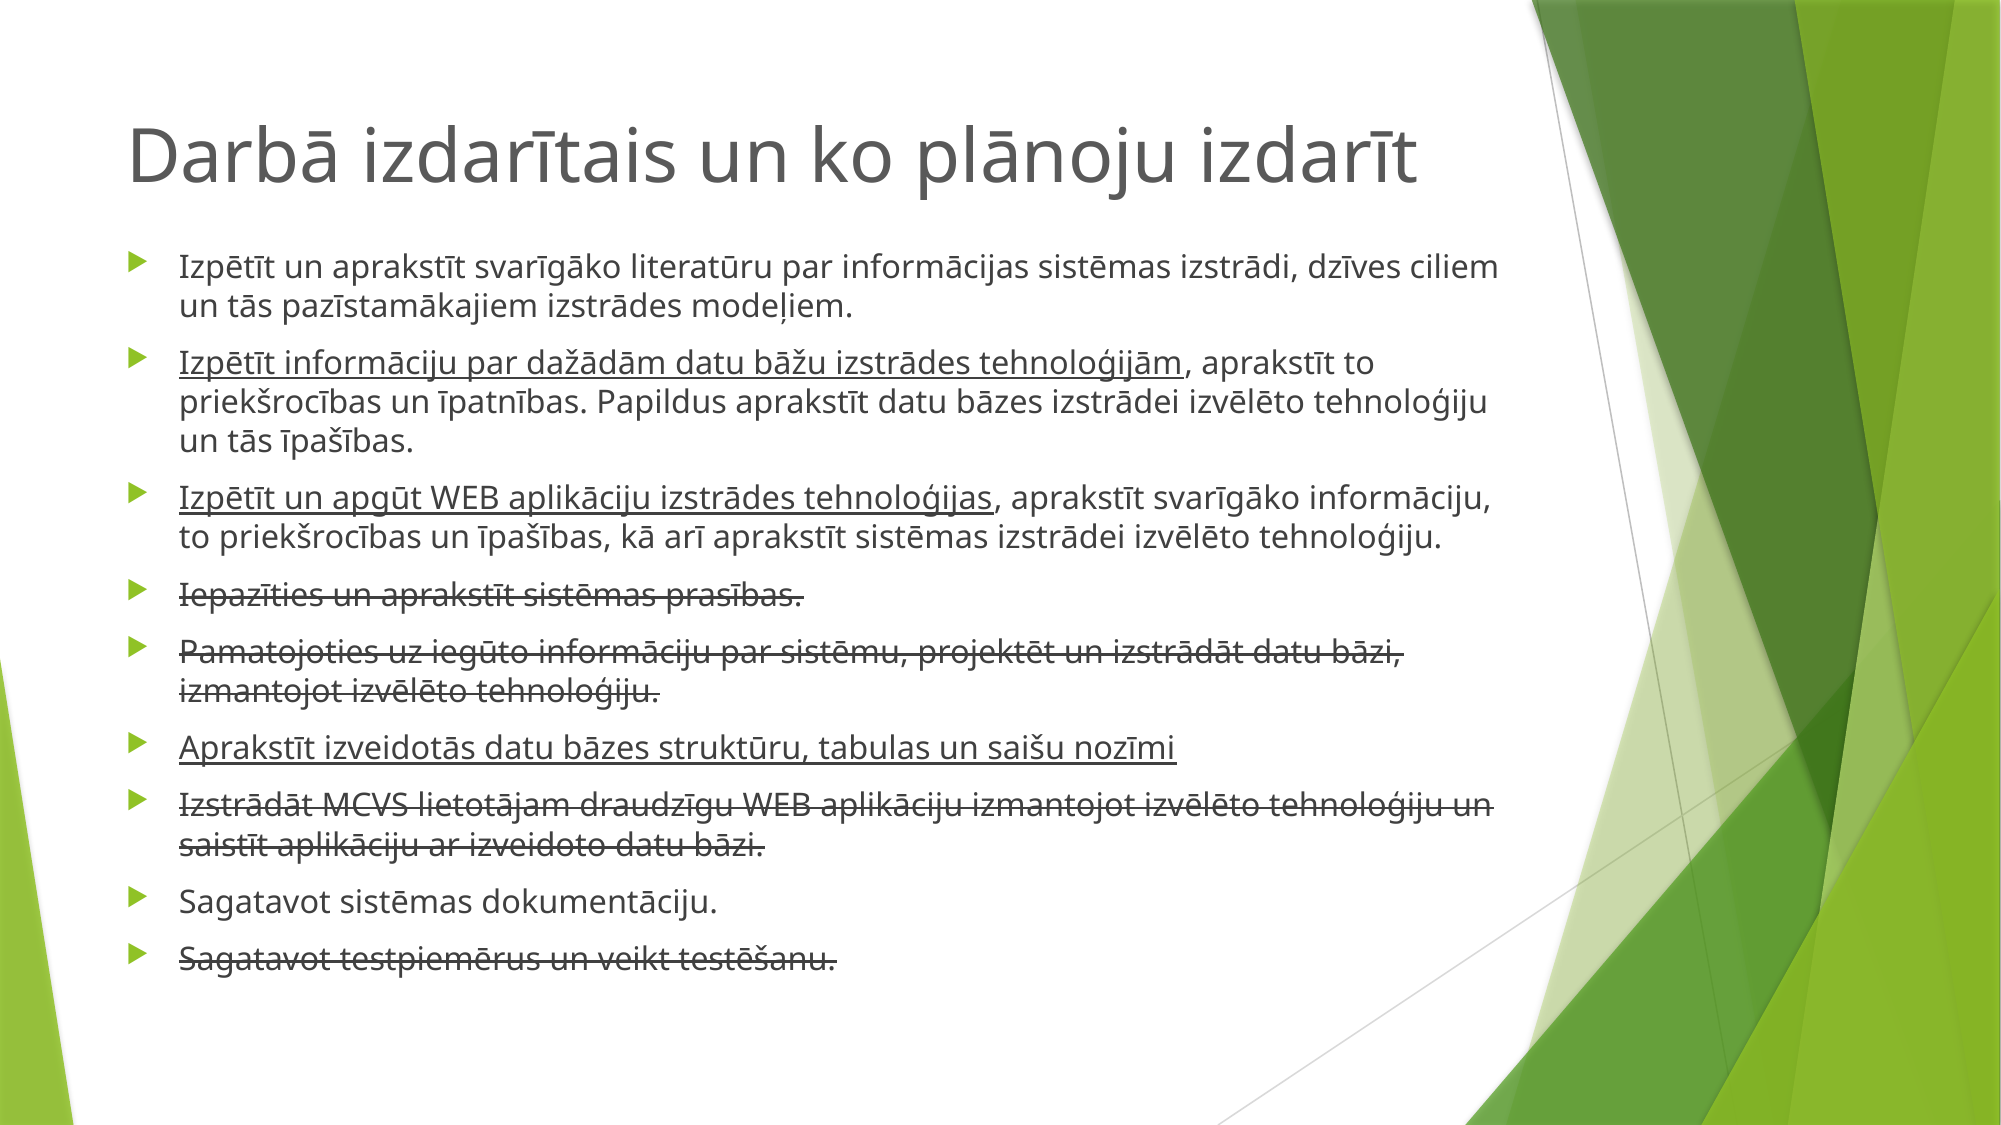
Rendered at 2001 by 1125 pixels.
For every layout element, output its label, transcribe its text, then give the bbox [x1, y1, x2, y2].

list Izpētīt un aprakstīt svarīgāko literatūru par informācijas sistēmas izstrādi, dzīves ciliem un tās pazīstamākajiem izstrādes modeļiem. Izpētīt informāciju par dažādām datu bāžu izstrādes tehnoloģijām, aprakstīt to priekšrocības un īpatnības. Papildus aprakstīt datu bāzes izstrādei izvēlēto tehnoloģiju un tās īpašības. Izpētīt un apgūt WEB aplikāciju izstrādes tehnoloģijas, aprakstīt svarīgāko informāciju, to priekšrocības un īpašības, kā arī aprakstīt sistēmas izstrādei izvēlēto tehnoloģiju. Iepazīties un aprakstīt sistēmas prasības. Pamatojoties uz iegūto informāciju par sistēmu, projektēt un izstrādāt datu bāzi, izmantojot izvēlēto tehnoloģiju. Aprakstīt izveidotās datu bāzes struktūru, tabulas un saišu nozīmi Izstrādāt MCVS lietotājam draudzīgu WEB aplikāciju izmantojot izvēlēto tehnoloģiju un saistīt aplikāciju ar izveidoto datu bāzi. Sagatavot sistēmas dokumentāciju. Sagatavot testpiemērus un veikt testēšanu. [111, 238, 1522, 991]
title Darbā izdarītais un ko plānoju izdarīt [111, 99, 1522, 238]
